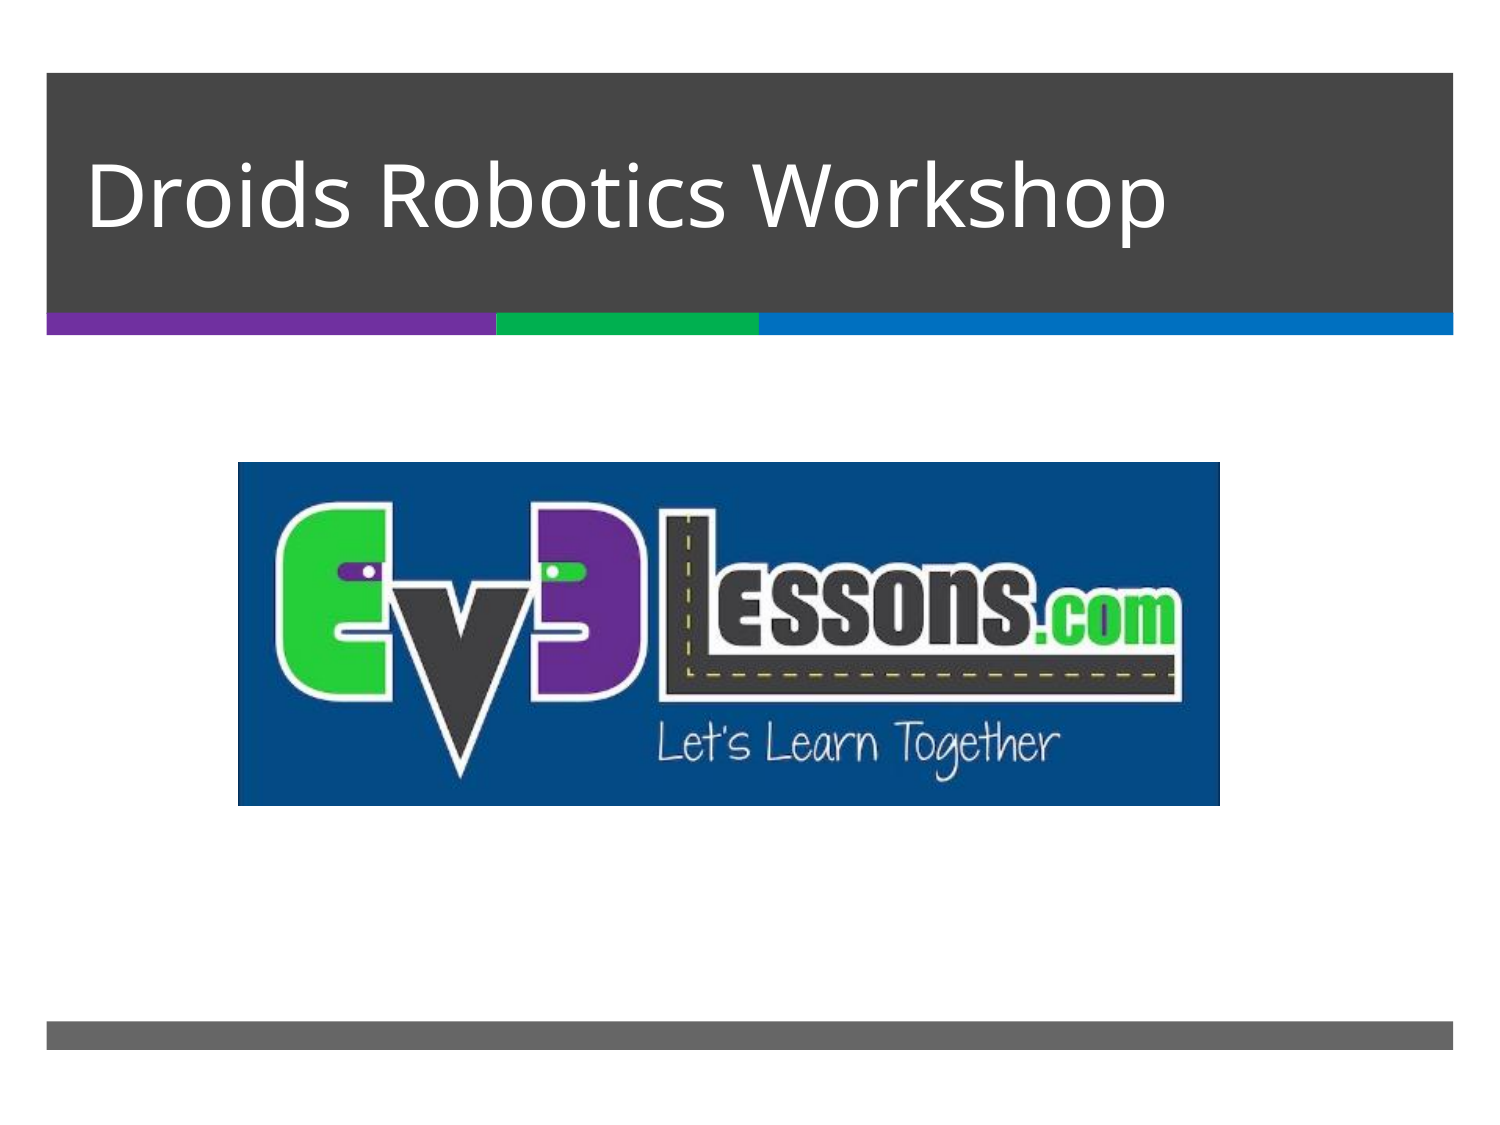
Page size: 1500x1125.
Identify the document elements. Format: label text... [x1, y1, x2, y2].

title Droids Robotics Workshop [69, 73, 1351, 253]
picture [237, 461, 1220, 807]
